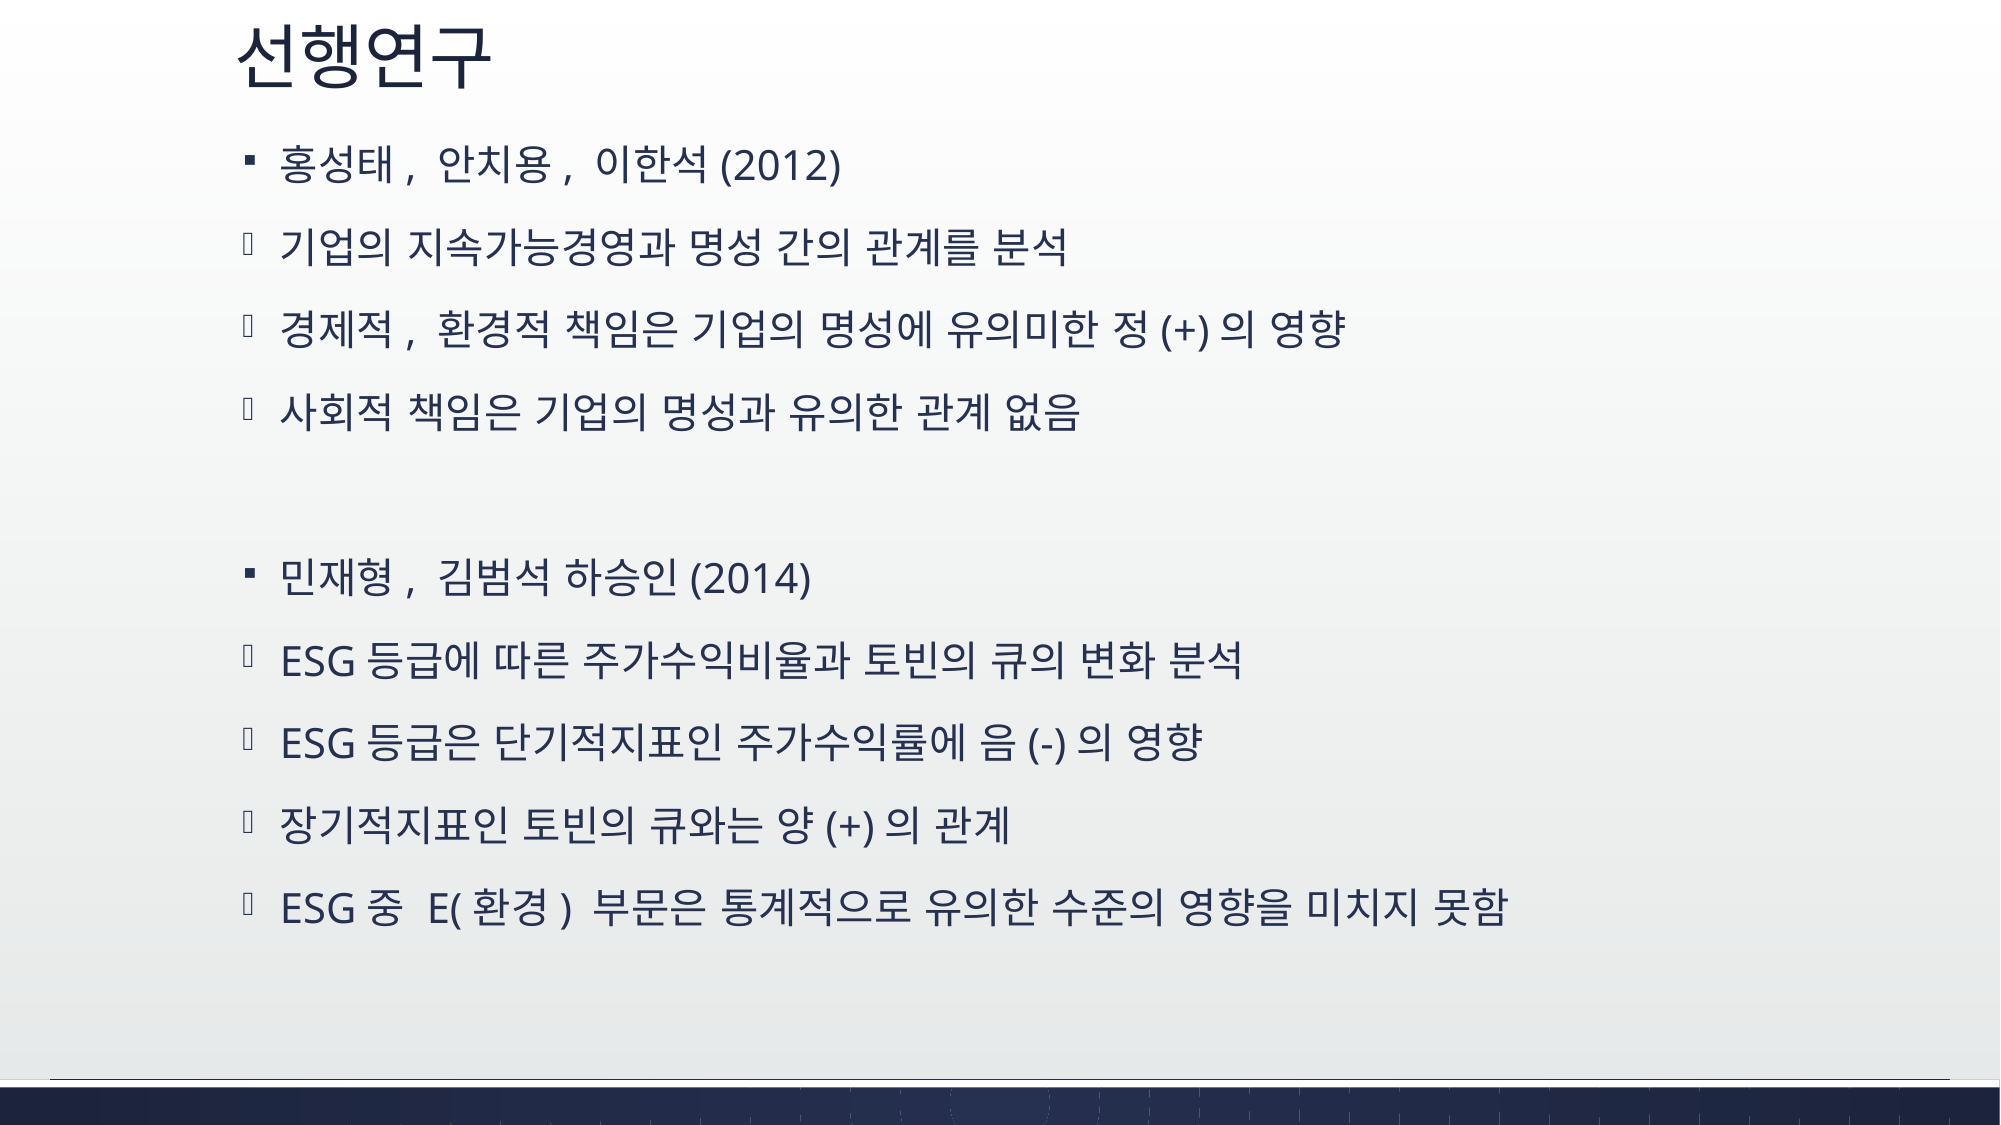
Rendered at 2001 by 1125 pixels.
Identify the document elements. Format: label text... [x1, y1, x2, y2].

list 홍성태, 안치용, 이한석(2012) 기업의 지속가능경영과 명성 간의 관계를 분석 경제적, 환경적 책임은 기업의 명성에 유의미한 정(+)의 영향 사회적 책임은 기업의 명성과 유의한 관계 없음 민재형, 김범석 하승인(2014) ESG등급에 따른 주가수익비율과 토빈의 큐의 변화 분석 ESG등급은 단기적지표인 주가수익률에 음(-)의 영향 장기적지표인 토빈의 큐와는 양(+)의 관계 ESG중 E(환경) 부문은 통계적으로 유의한 수준의 영향을 미치지 못함 [219, 137, 1780, 1035]
title 선행연구 [219, 0, 1780, 107]
